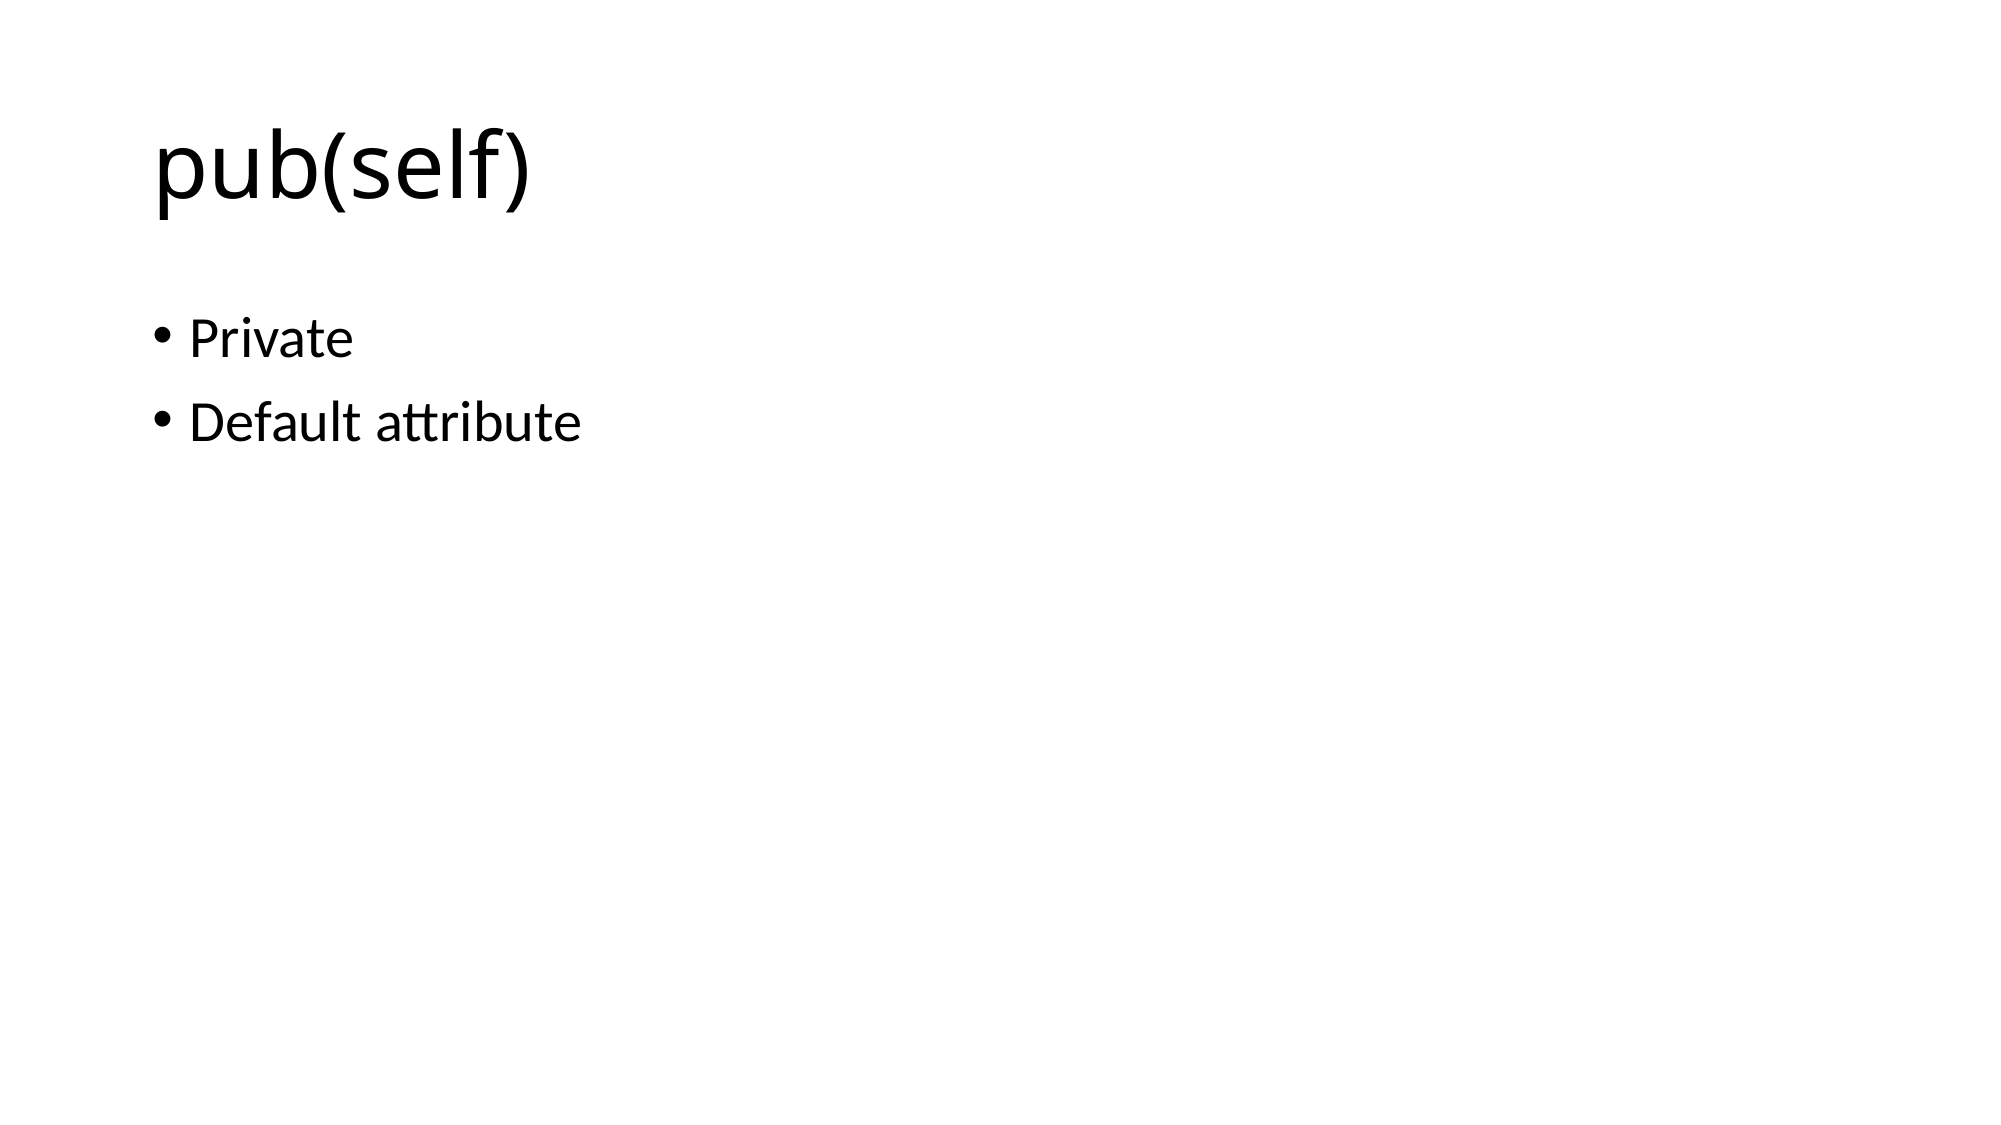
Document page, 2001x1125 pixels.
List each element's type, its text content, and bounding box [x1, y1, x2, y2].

list Private Default attribute [137, 299, 1863, 1014]
title pub(self) [137, 59, 1863, 278]
